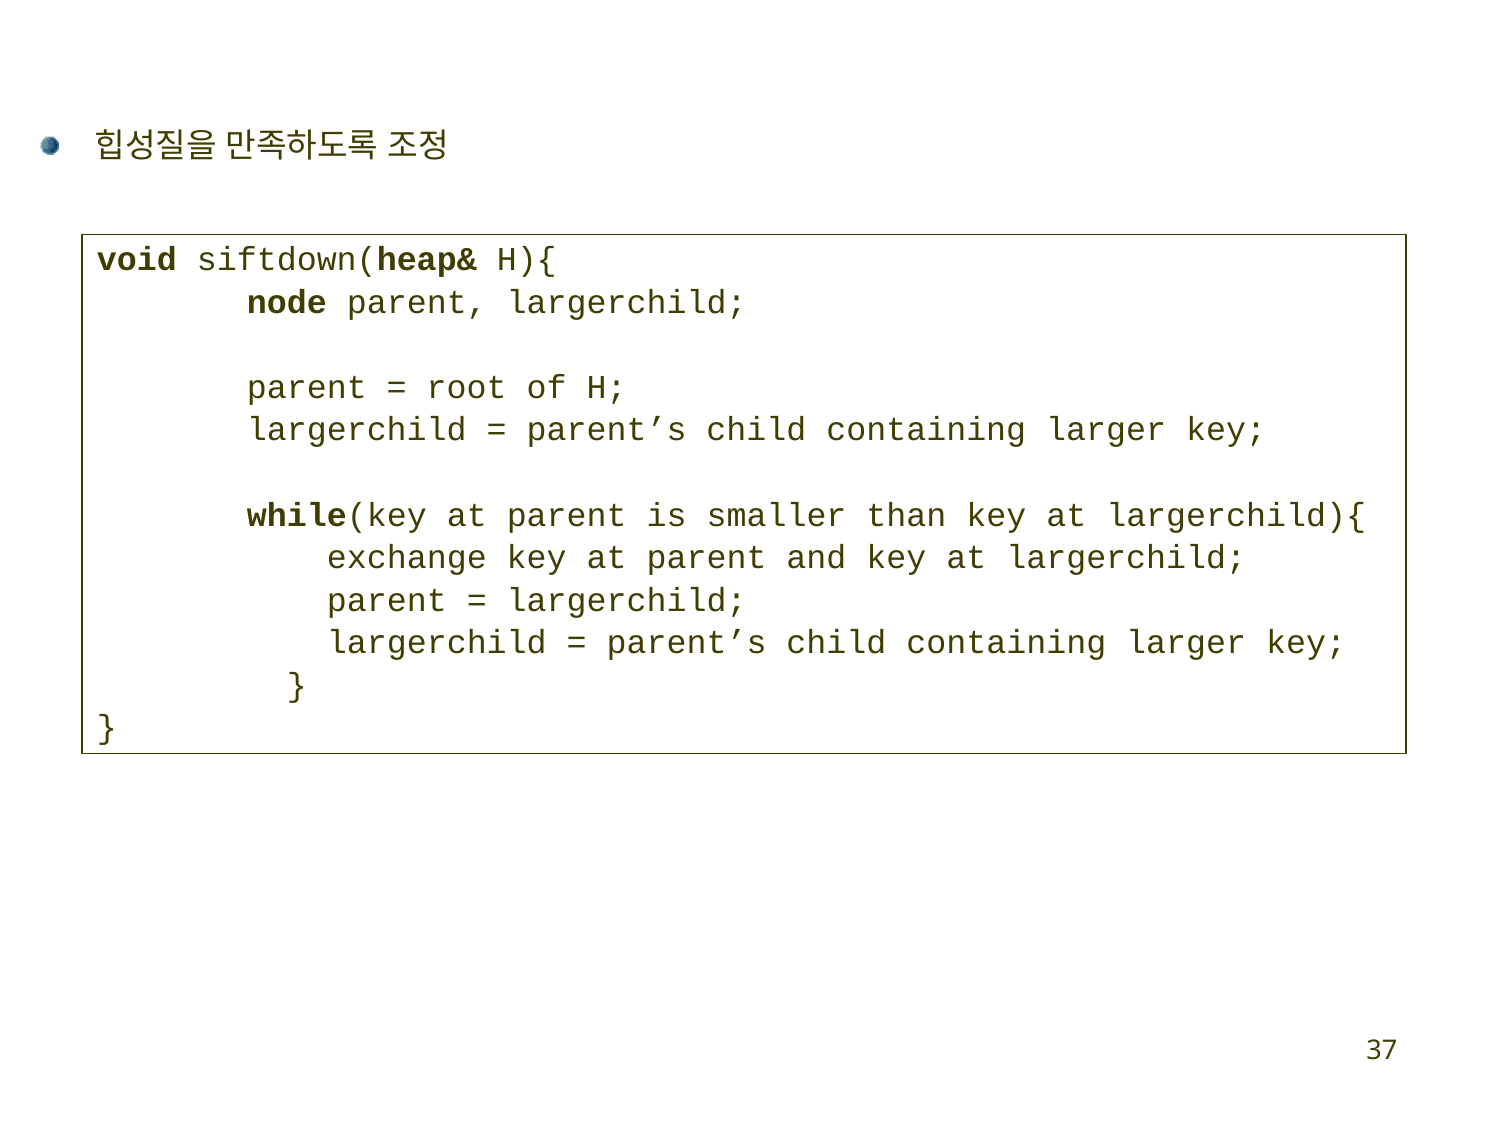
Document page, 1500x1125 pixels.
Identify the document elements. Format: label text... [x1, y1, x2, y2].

text_box void siftdown(heap& H){ node parent, largerchild; parent = root of H; largerchild = parent’s child containing larger key; while(key at parent is smaller than key at largerchild){ exchange key at parent and key at largerchild; parent = largerchild; largerchild = parent’s child containing larger key; } } [82, 234, 1407, 754]
slide_number 37 [1099, 1024, 1413, 1101]
picture [38, 134, 59, 155]
list 힙성질을 만족하도록 조정 [23, 117, 1474, 176]
